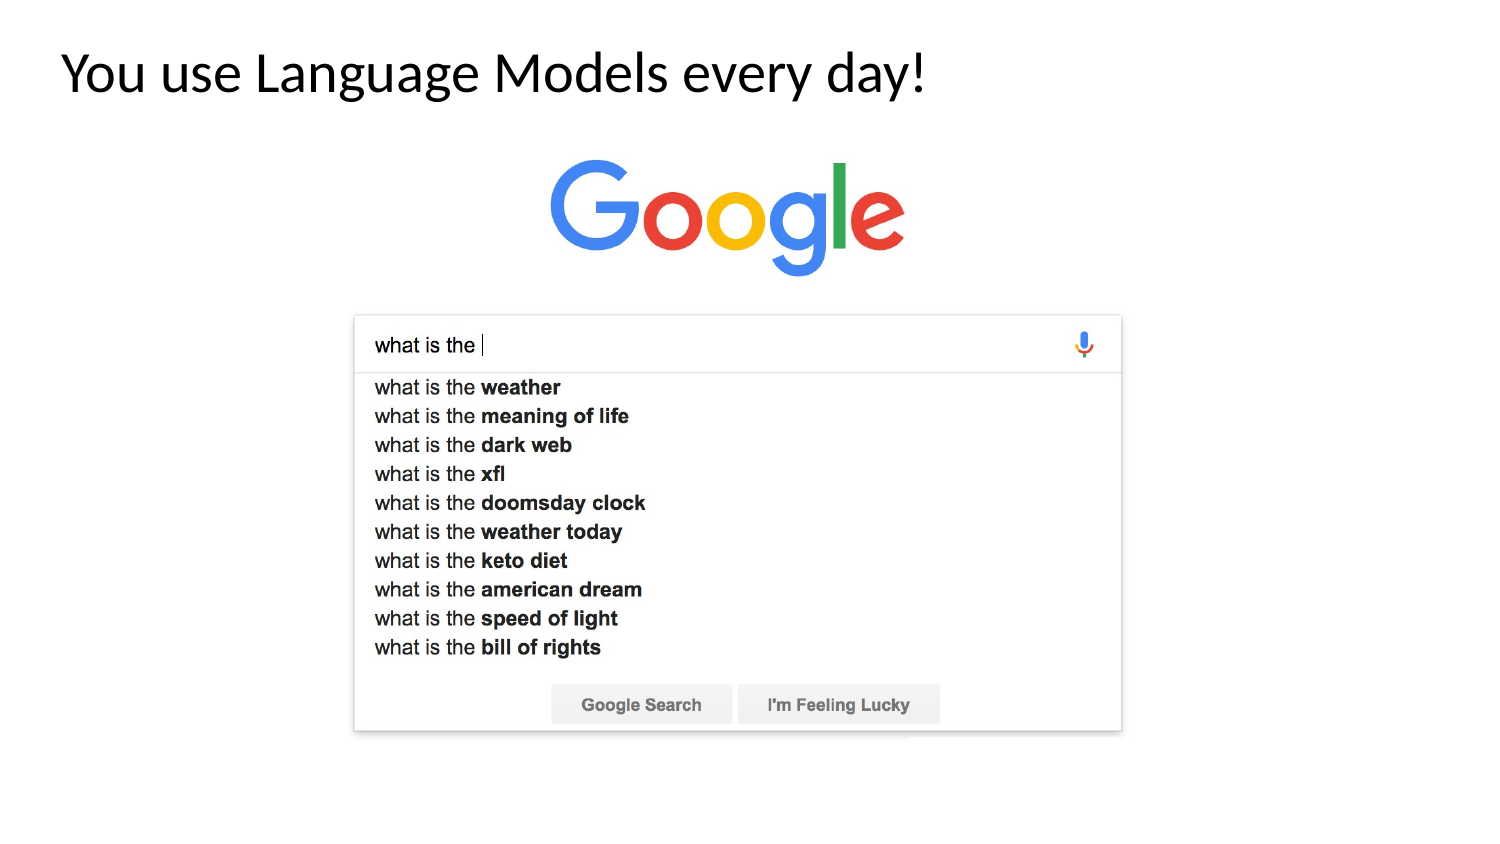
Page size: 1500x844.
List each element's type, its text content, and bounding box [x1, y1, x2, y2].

text_box [347, 159, 1130, 742]
title You use Language Models every day! [59, 32, 1335, 176]
